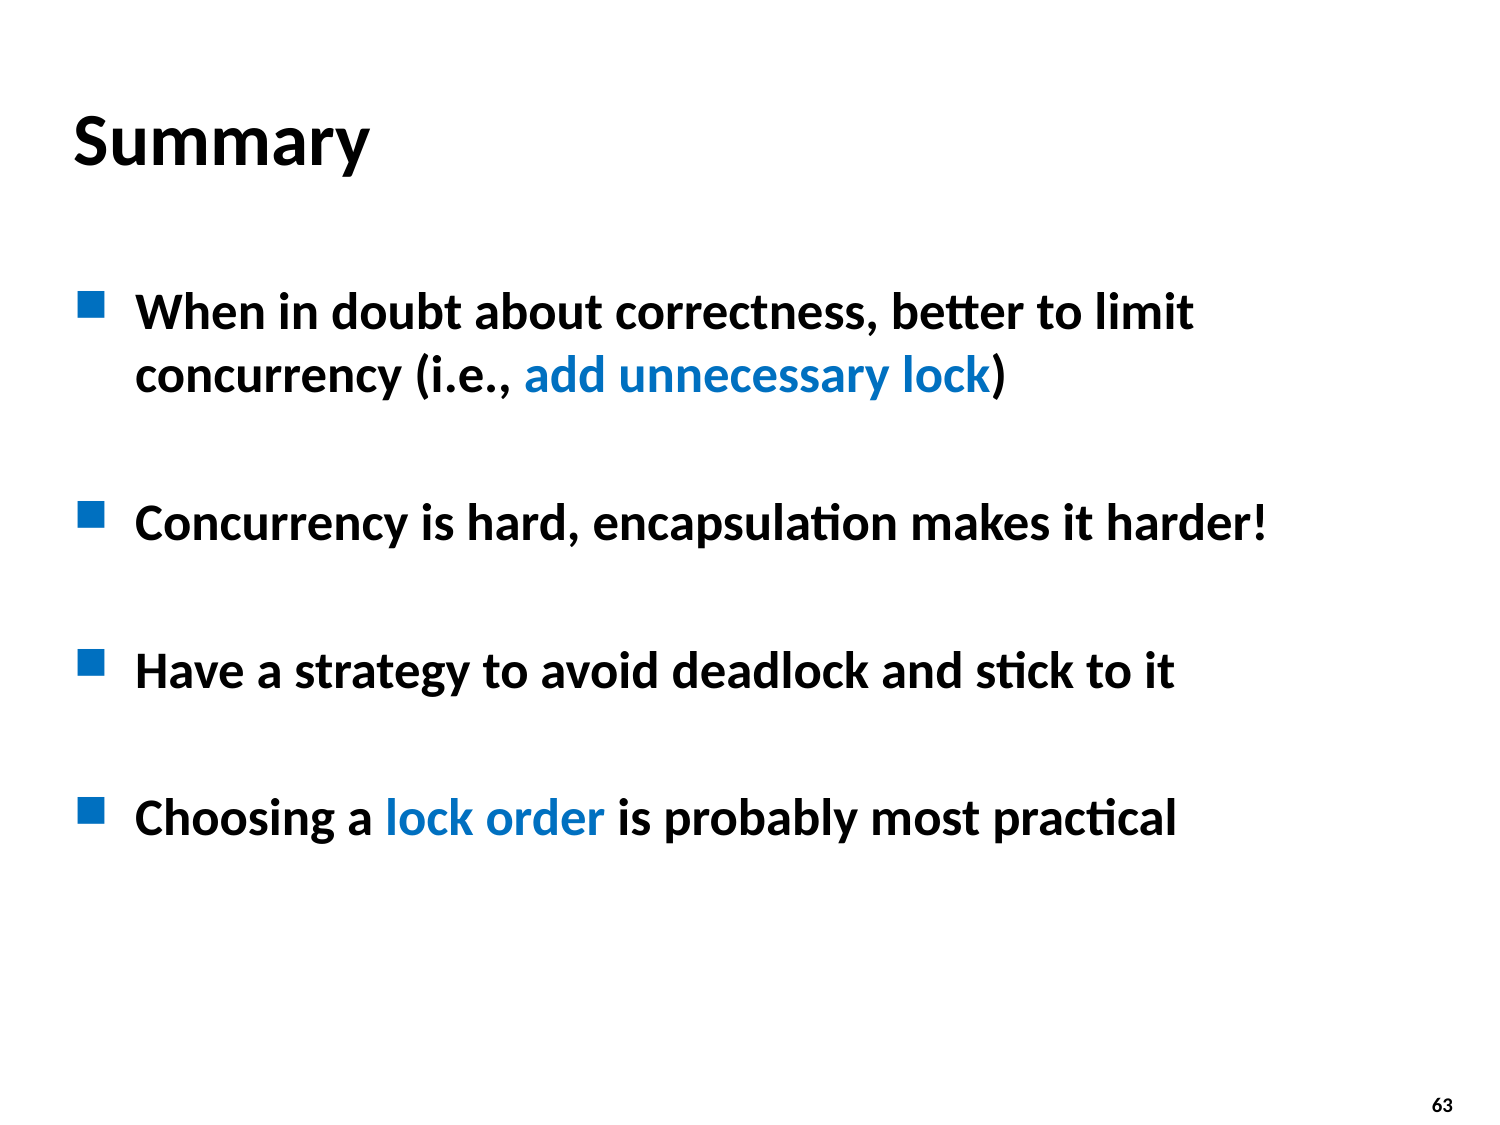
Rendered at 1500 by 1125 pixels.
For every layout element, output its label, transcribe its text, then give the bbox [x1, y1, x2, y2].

list When in doubt about correctness, better to limit concurrency (i.e., add unnecessary lock) Concurrency is hard, encapsulation makes it harder! Have a strategy to avoid deadlock and stick to it Choosing a lock order is probably most practical [63, 269, 1345, 1103]
title Summary [58, 72, 1305, 199]
